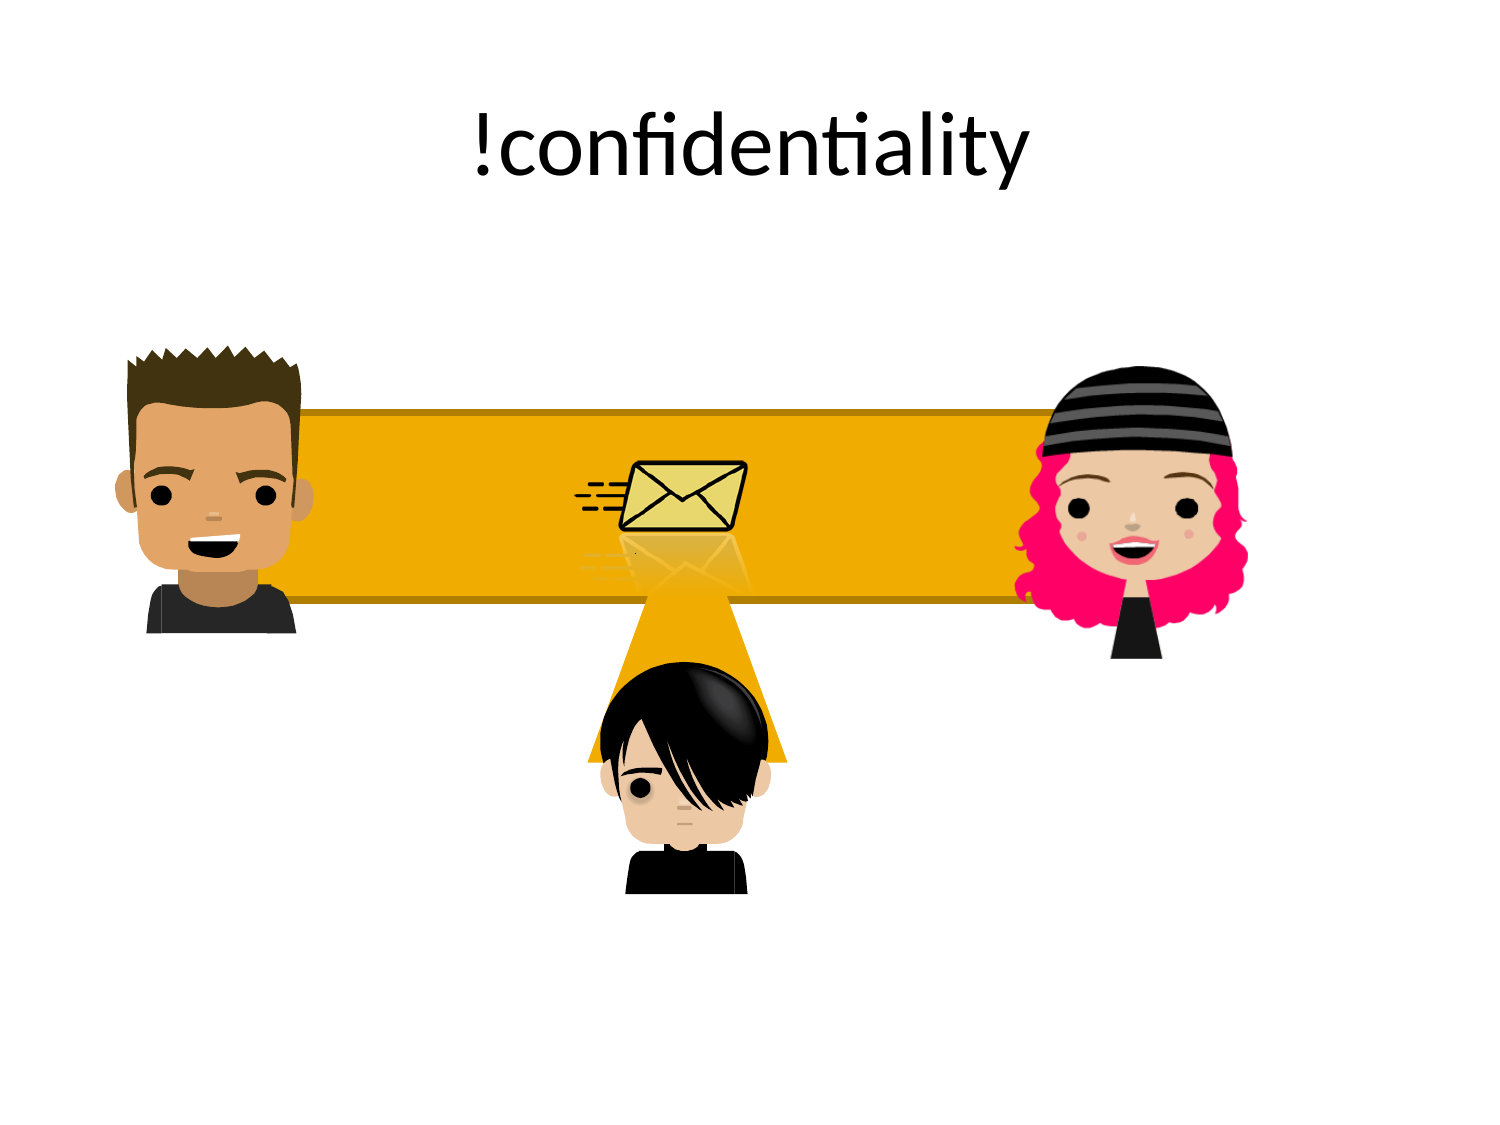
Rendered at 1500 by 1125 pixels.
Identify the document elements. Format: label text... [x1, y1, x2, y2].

picture [112, 342, 318, 638]
picture [562, 412, 808, 899]
picture [1013, 364, 1250, 661]
text_box [323, 412, 560, 600]
title !confidentiality [75, 45, 1425, 233]
text_box [770, 412, 1008, 600]
